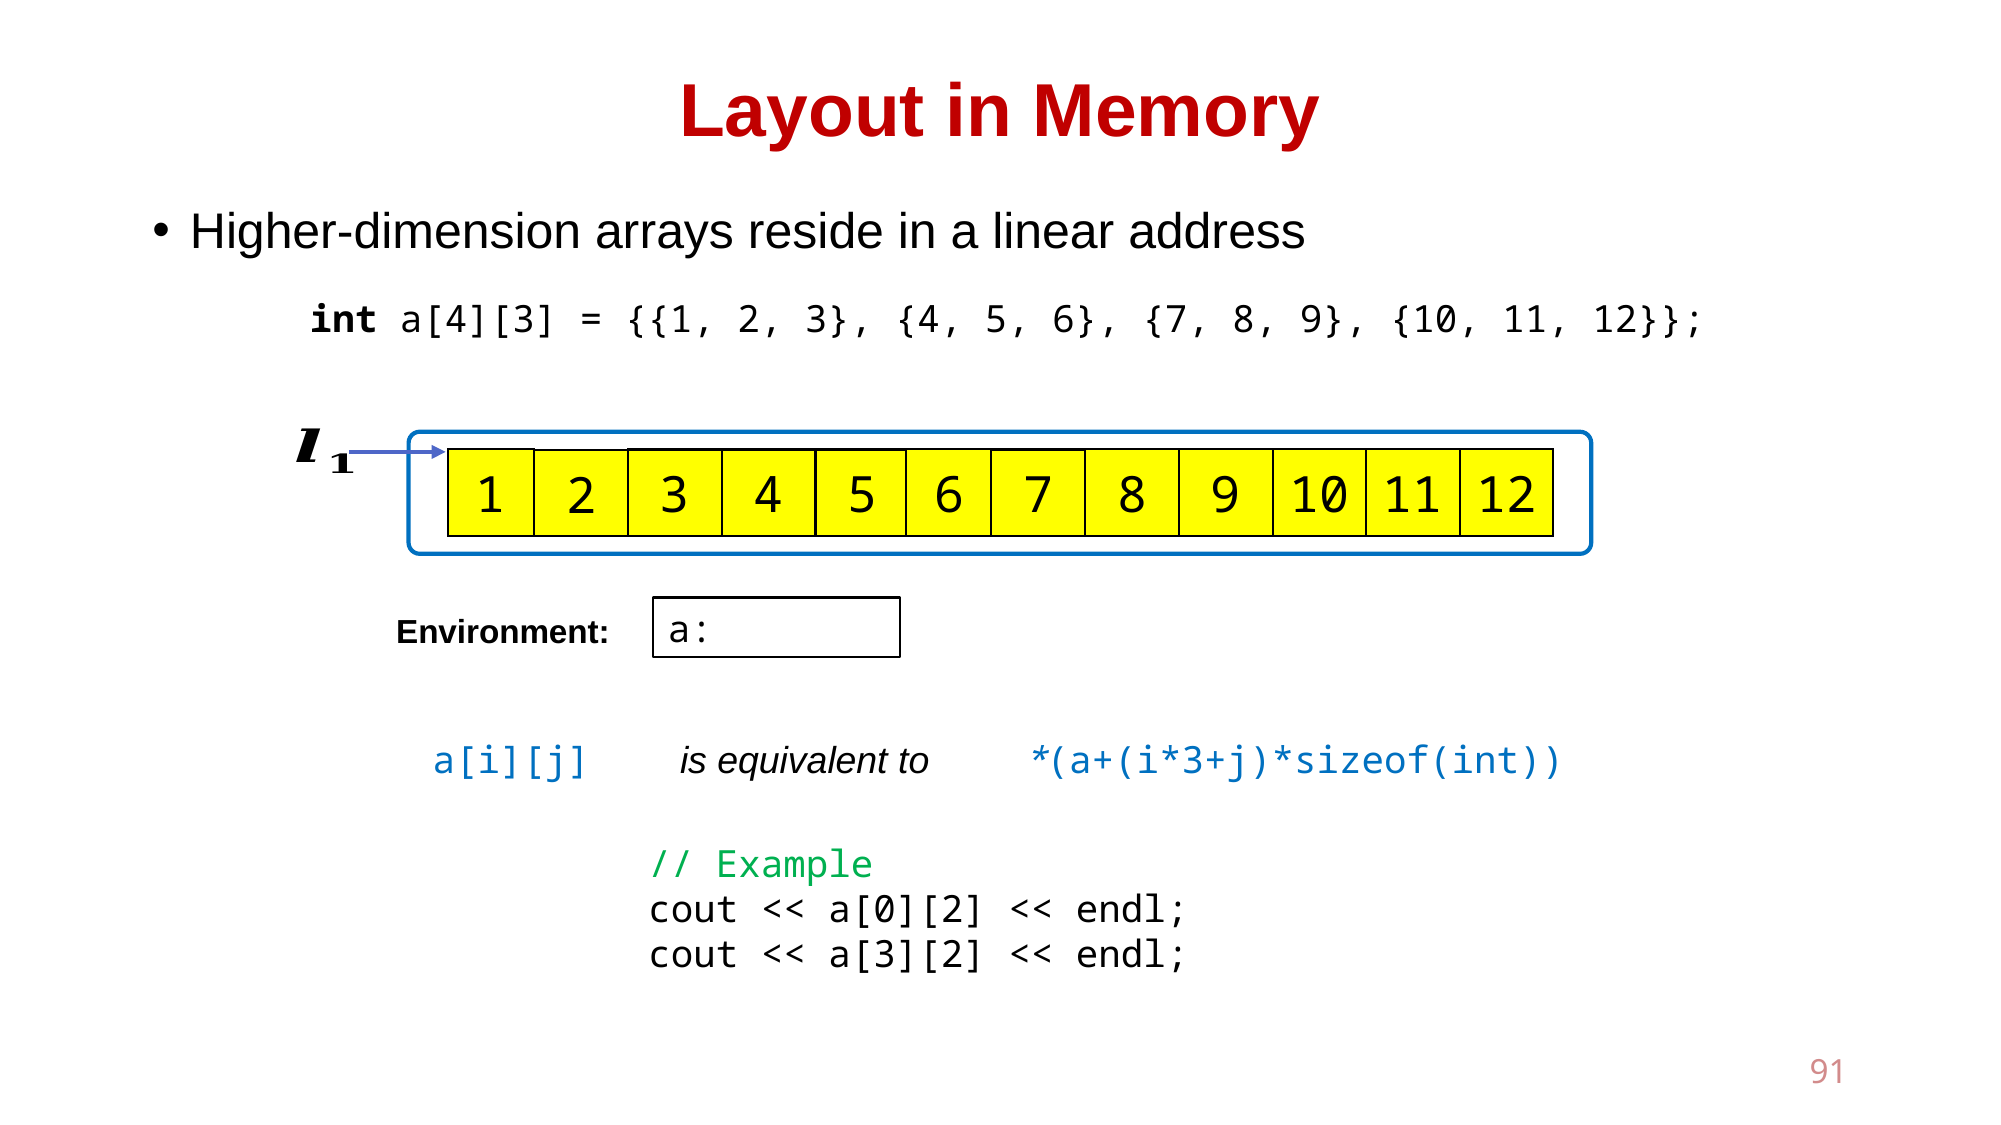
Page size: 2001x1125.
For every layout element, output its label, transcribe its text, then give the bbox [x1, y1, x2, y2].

text_box 5 [814, 448, 905, 537]
text_box 12 [1459, 448, 1554, 537]
text_box 3 [627, 448, 721, 537]
text_box 9 [1178, 448, 1272, 537]
text_box Environment: [357, 602, 658, 658]
text_box 11 [1365, 448, 1459, 537]
text_box 4 [721, 448, 814, 537]
text_box 10 [1272, 448, 1365, 537]
text_box a[i][j] is equivalent to *(a+(i*3+j)*sizeof(int)) [417, 728, 1659, 789]
text_box 6 [905, 448, 990, 537]
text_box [293, 424, 446, 480]
slide_number 91 [1412, 1042, 1863, 1103]
text_box int a[4][3] = {{1, 2, 3}, {4, 5, 6}, {7, 8, 9}, {10, 11, 12}}; [272, 287, 1728, 347]
text_box 2 [533, 449, 627, 537]
text_box [407, 430, 1593, 555]
text_box // Example cout << a[0][2] << endl; cout << a[3][2] << endl; [633, 832, 1298, 982]
text_box 8 [1084, 448, 1178, 537]
title Layout in Memory [137, 59, 1863, 166]
list Higher-dimension arrays reside in a linear address [137, 197, 1863, 1025]
text_box 7 [990, 448, 1084, 537]
